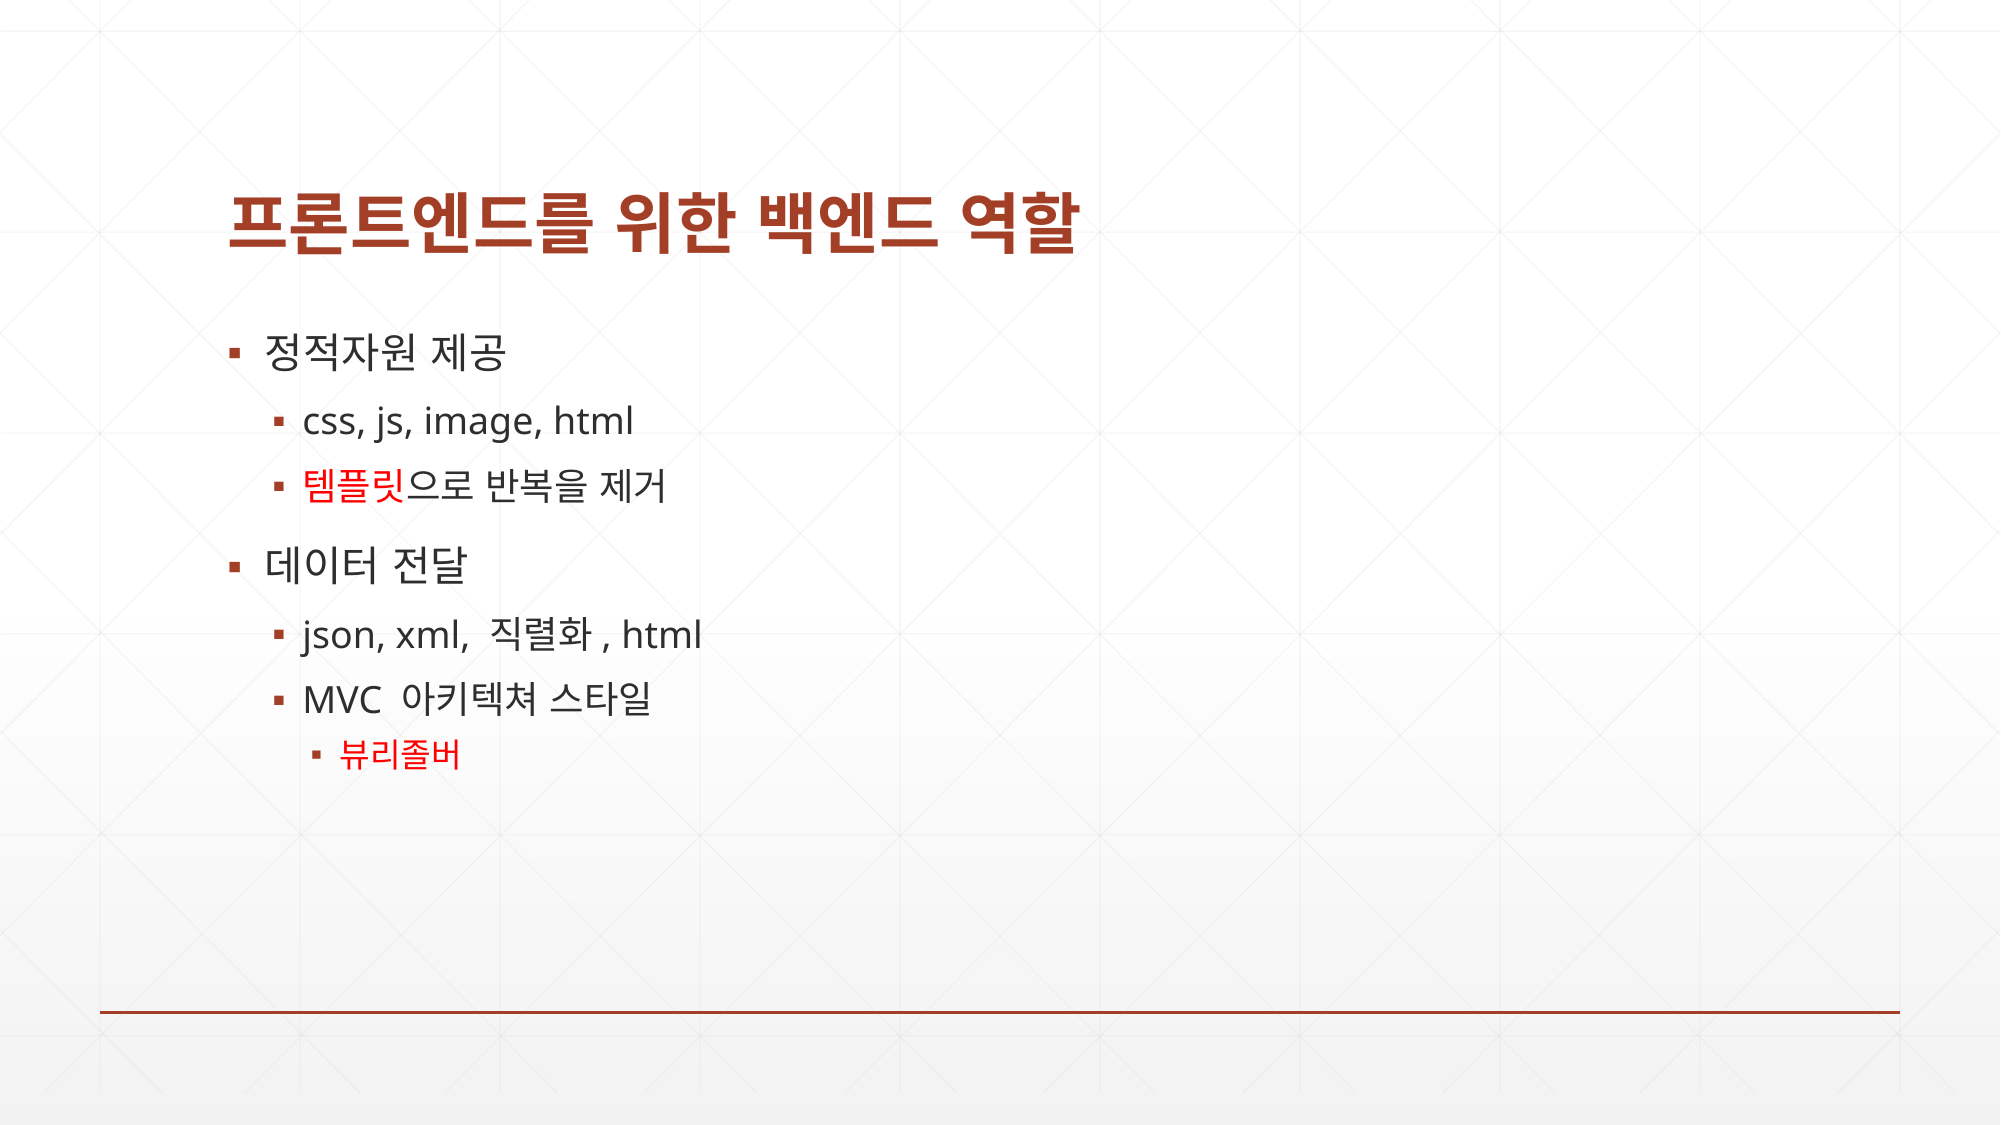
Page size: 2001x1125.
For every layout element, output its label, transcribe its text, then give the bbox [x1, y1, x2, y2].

title 프론트엔드를 위한 백엔드 역할 [212, 82, 1788, 271]
list 정적자원 제공 css, js, image, html 템플릿으로 반복을 제거 데이터 전달 json, xml, 직렬화, html MVC 아키텍쳐 스타일 뷰리졸버 [212, 324, 1788, 950]
